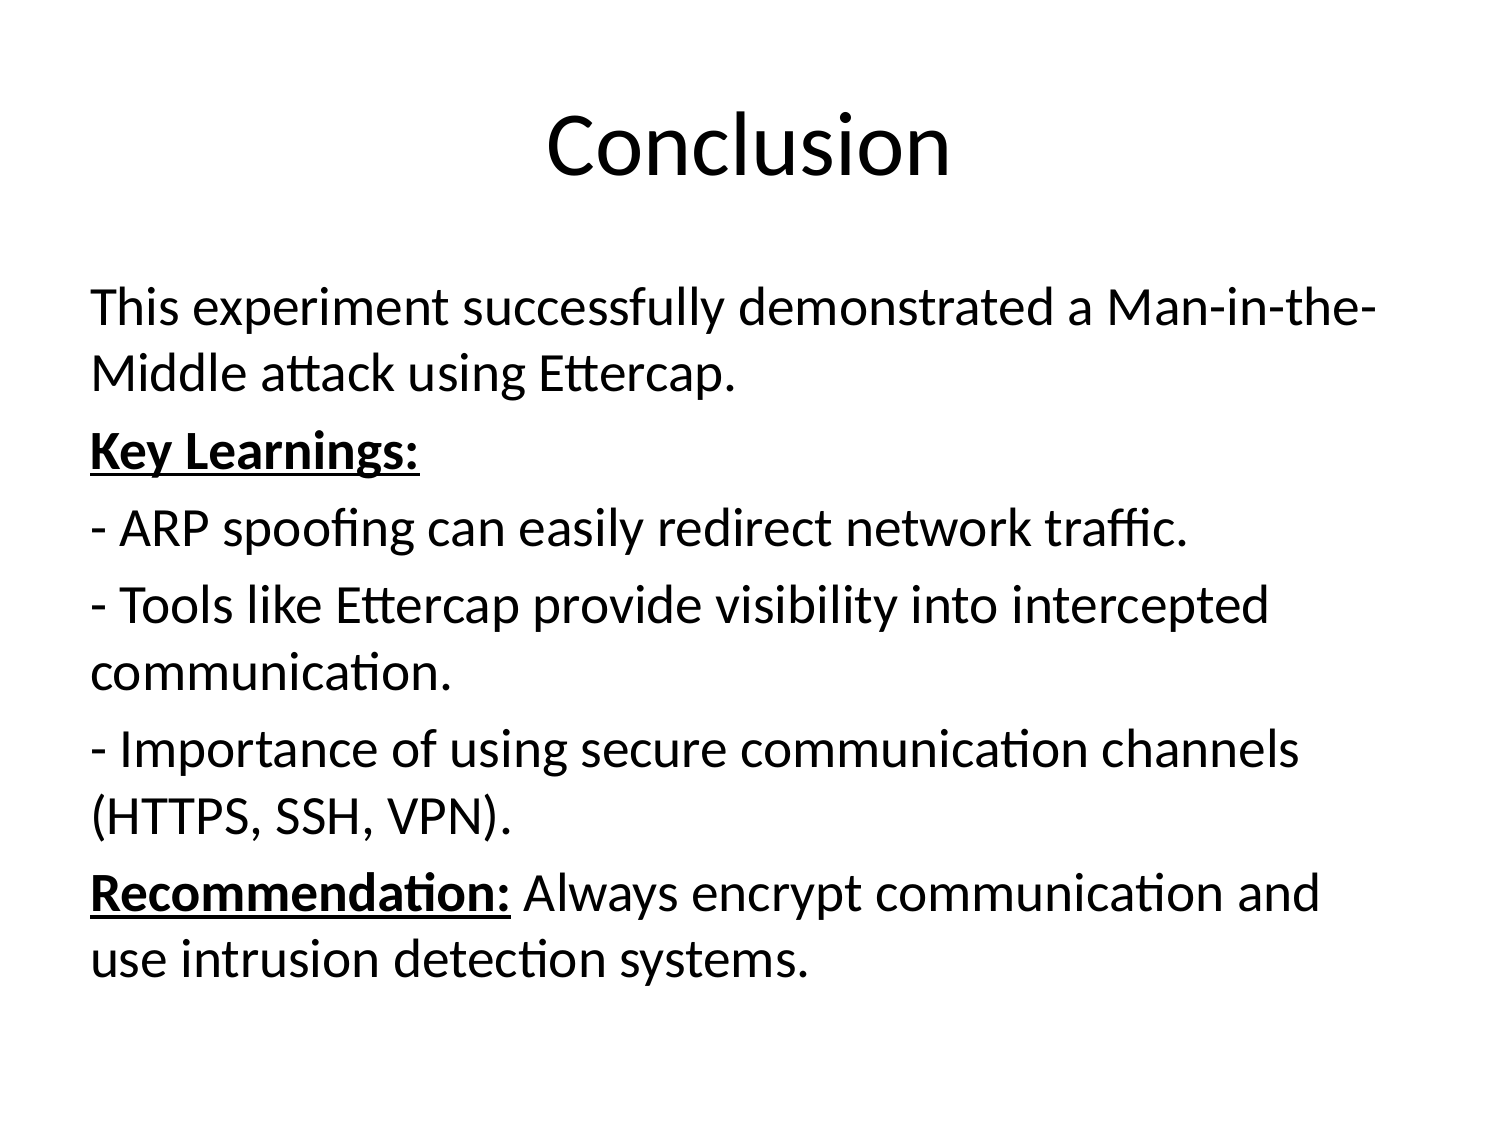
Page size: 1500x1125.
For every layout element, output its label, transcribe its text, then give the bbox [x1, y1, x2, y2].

title Conclusion [75, 45, 1425, 233]
list This experiment successfully demonstrated a Man-in-the-Middle attack using Ettercap. Key Learnings: - ARP spoofing can easily redirect network traffic. - Tools like Ettercap provide visibility into intercepted communication. - Importance of using secure communication channels (HTTPS, SSH, VPN). Recommendation: Always encrypt communication and use intrusion detection systems. [75, 262, 1425, 1005]
